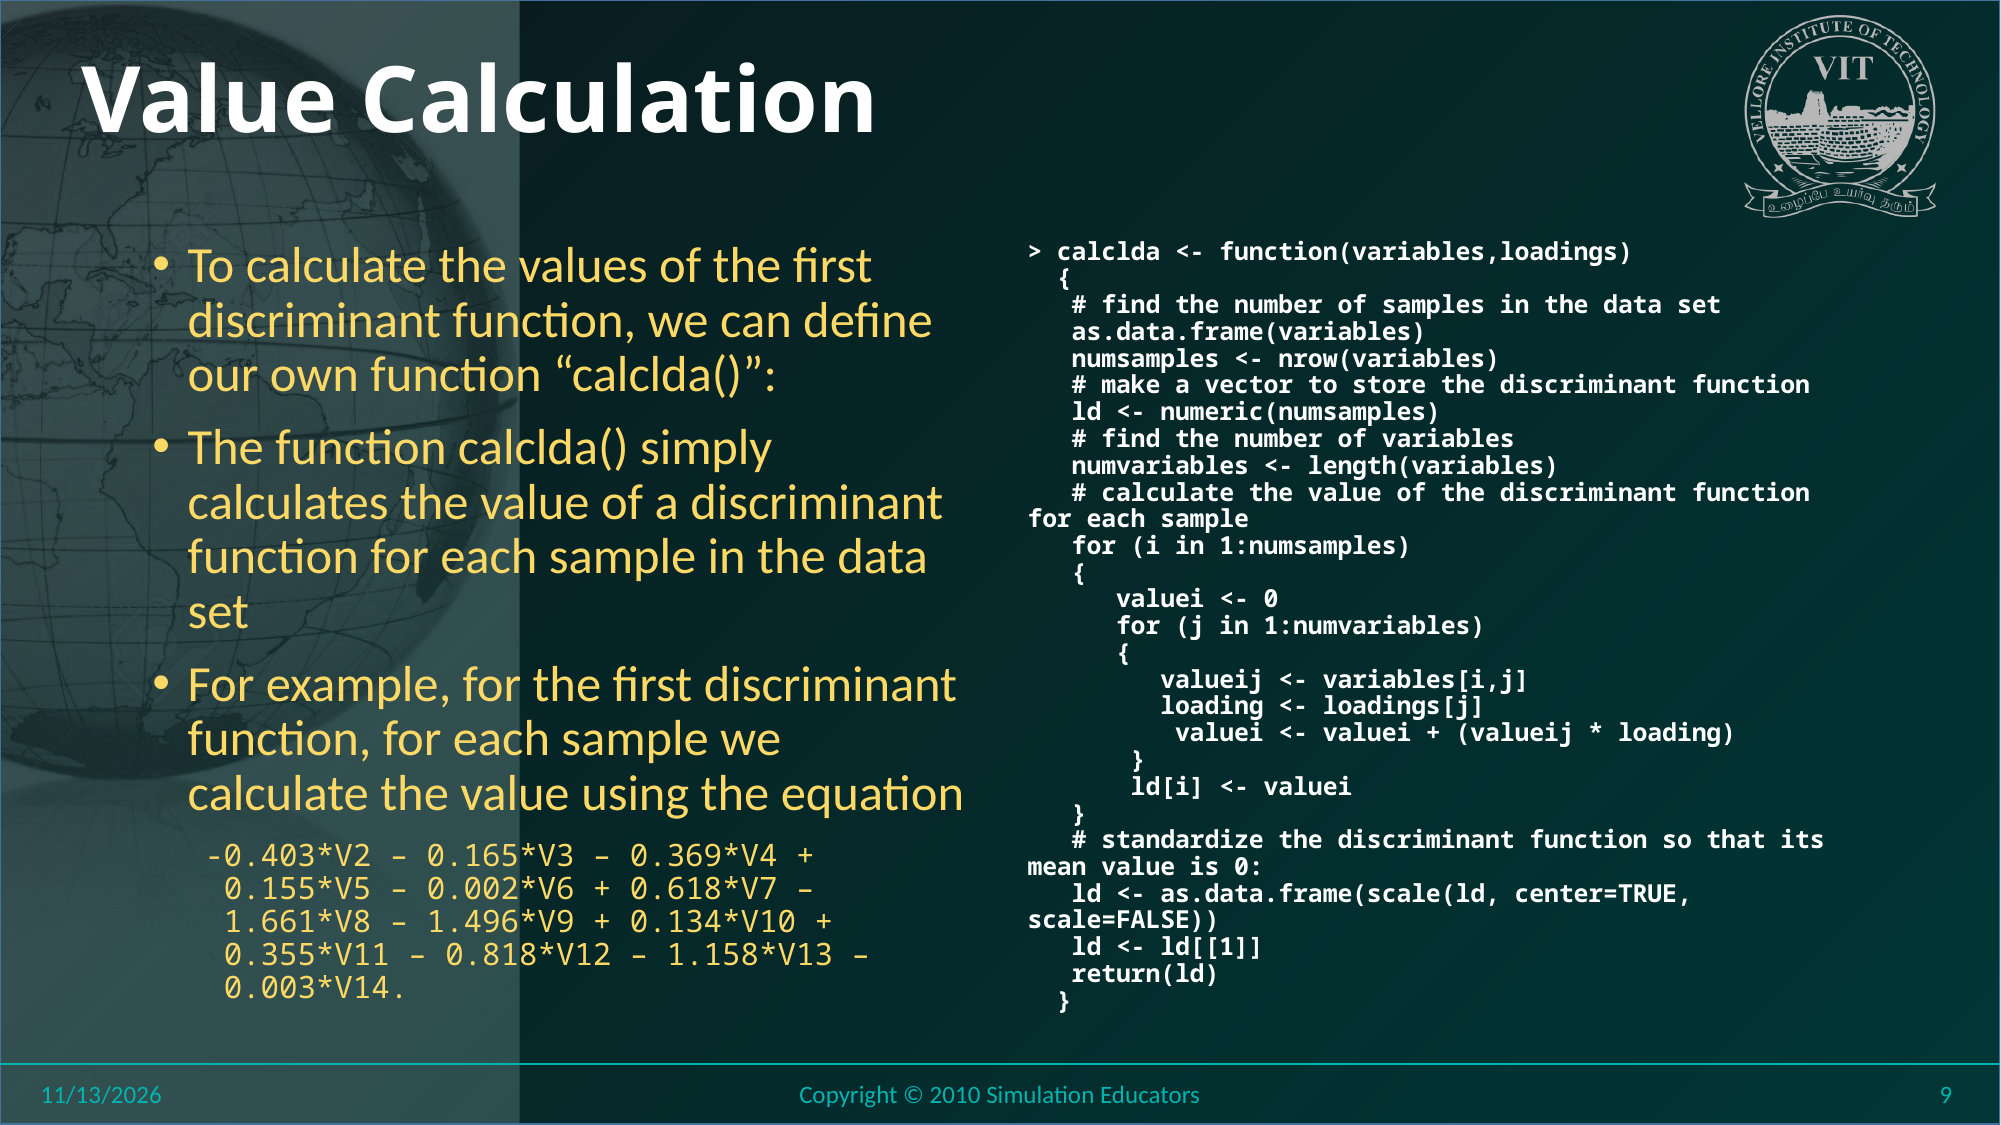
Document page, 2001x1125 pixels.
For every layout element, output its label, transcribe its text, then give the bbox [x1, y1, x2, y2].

list To calculate the values of the first discriminant function, we can define our own function “calclda()”: The function calclda() simply calculates the value of a discriminant function for each sample in the data set For example, for the first discriminant function, for each sample we calculate the value using the equation -0.403*V2 – 0.165*V3 – 0.369*V4 + 0.155*V5 – 0.002*V6 + 0.618*V7 – 1.661*V8 – 1.496*V9 + 0.134*V10 + 0.355*V11 – 0.818*V12 – 1.158*V13 – 0.003*V14. [137, 231, 988, 1014]
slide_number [25, 1064, 476, 1124]
footer Copyright © 2010 Simulation Educators [662, 1064, 1338, 1124]
slide_number 9 [1517, 1064, 1968, 1124]
title Value Calculation [66, 1, 1716, 204]
list > calclda <- function(variables,loadings) { # find the number of samples in the data set as.data.frame(variables) numsamples <- nrow(variables) # make a vector to store the discriminant function ld <- numeric(numsamples) # find the number of variables numvariables <- length(variables) # calculate the value of the discriminant function for each sample for (i in 1:numsamples) { valuei <- 0 for (j in 1:numvariables) { valueij <- variables[i,j] loading <- loadings[j] valuei <- valuei + (valueij * loading) } ld[i] <- valuei } # standardize the discriminant function so that its mean value is 0: ld <- as.data.frame(scale(ld, center=TRUE, scale=FALSE)) ld <- ld[[1]] return(ld) } [1012, 231, 1863, 1038]
